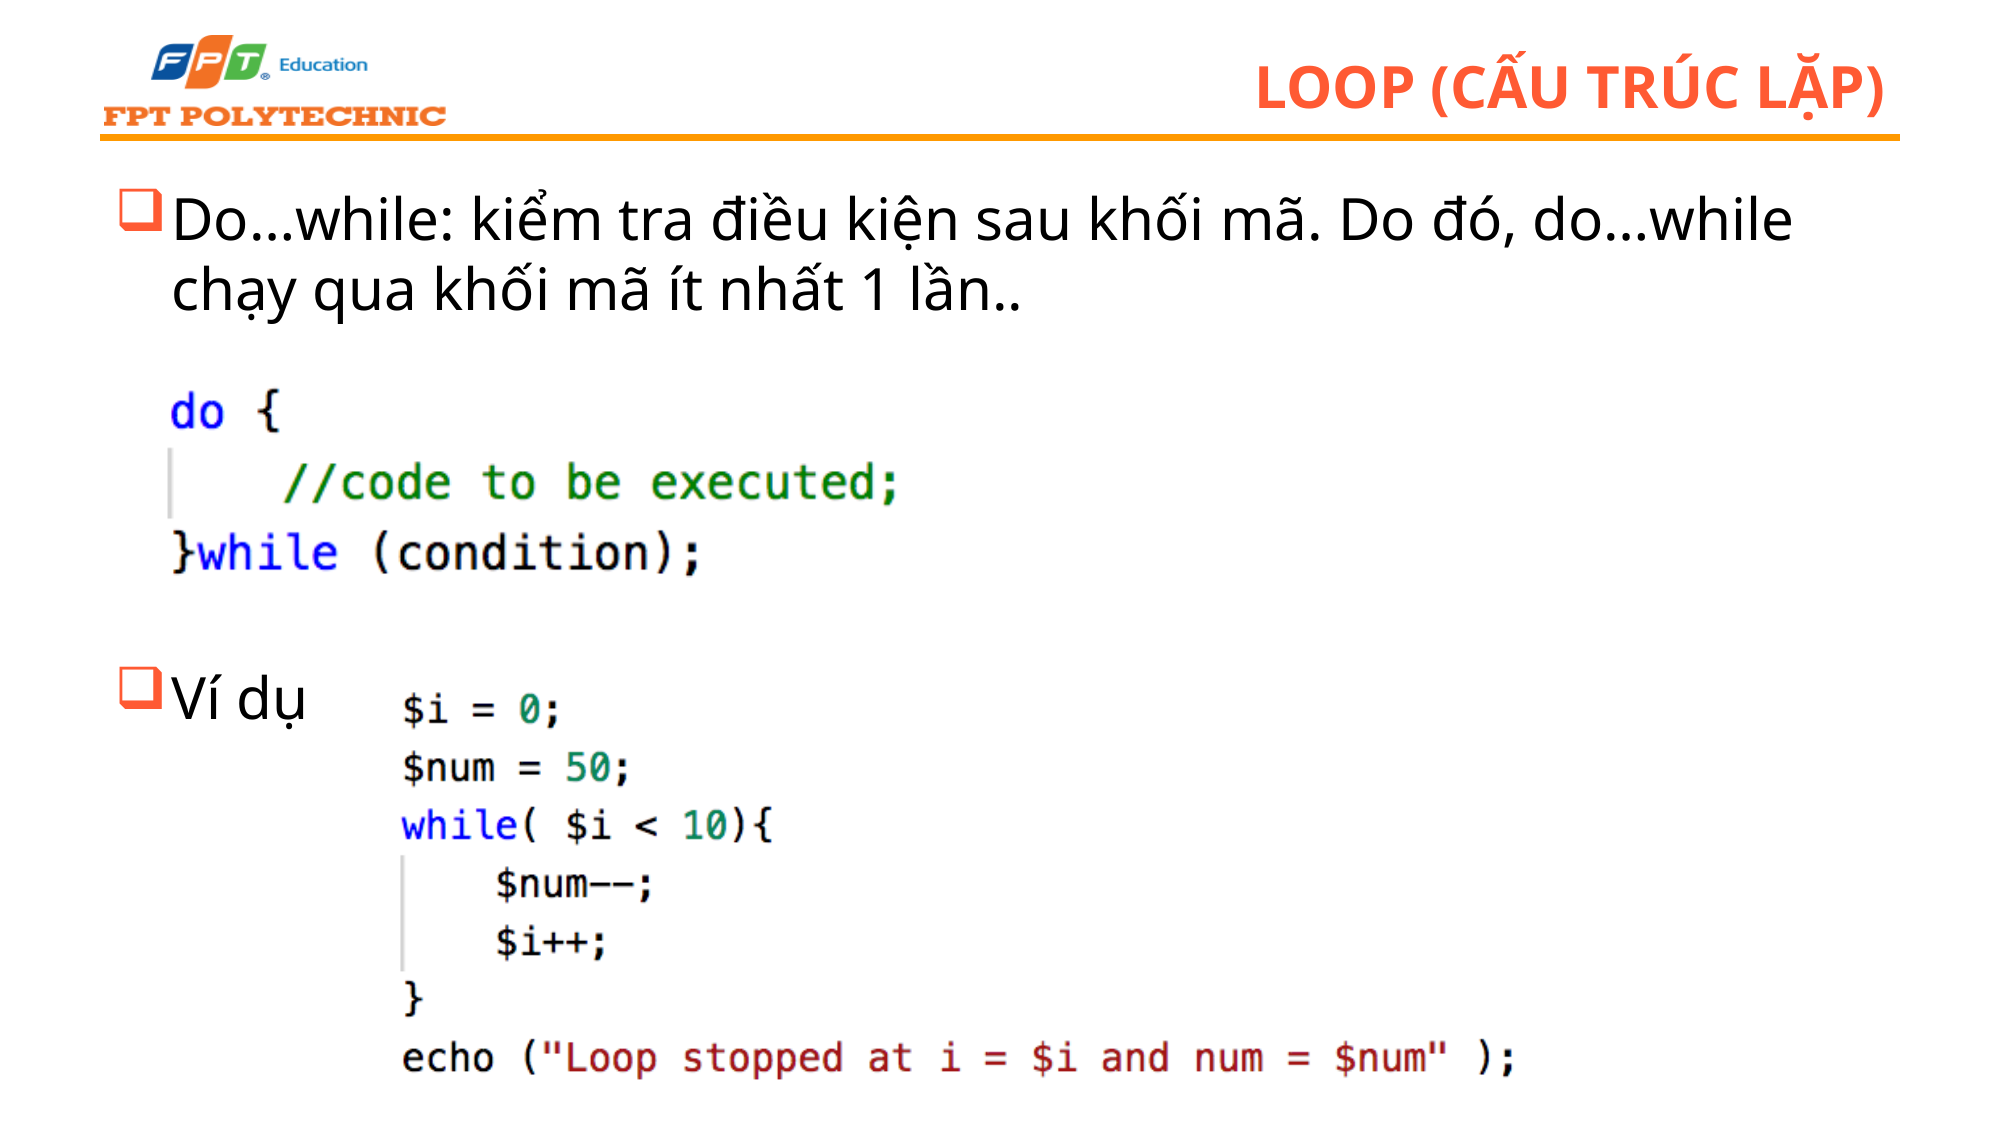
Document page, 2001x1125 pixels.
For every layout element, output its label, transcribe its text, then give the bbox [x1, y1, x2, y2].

picture [124, 362, 1049, 629]
picture [362, 662, 1610, 1121]
title Loop (Cấu trúc lặp) [450, 45, 1900, 125]
list Do…while: kiểm tra điều kiện sau khối mã. Do đó, do…while chạy qua khối mã ít nhất 1 lần.. Ví dụ [99, 174, 1900, 1038]
picture [104, 35, 450, 126]
